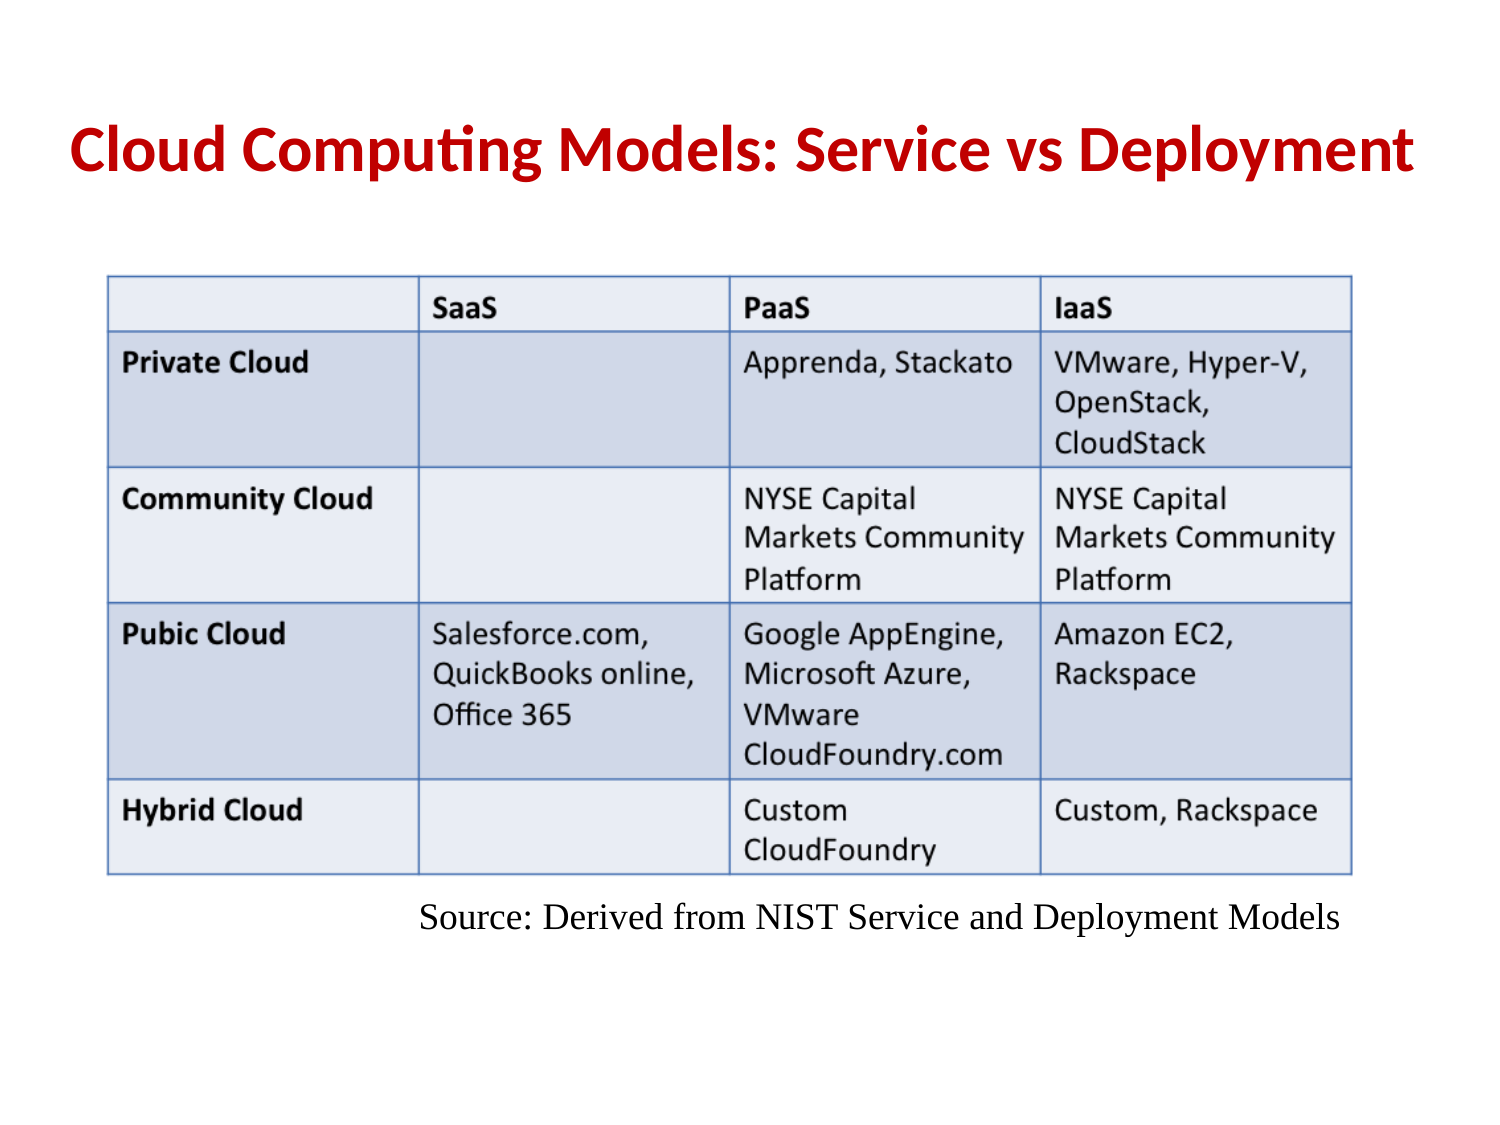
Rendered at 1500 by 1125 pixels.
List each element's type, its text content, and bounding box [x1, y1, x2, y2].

text_box Source: Derived from NIST Service and Deployment Models [348, 924, 1357, 945]
picture [64, 231, 1395, 916]
title Cloud Computing Models: Service vs Deployment [41, 52, 1448, 232]
